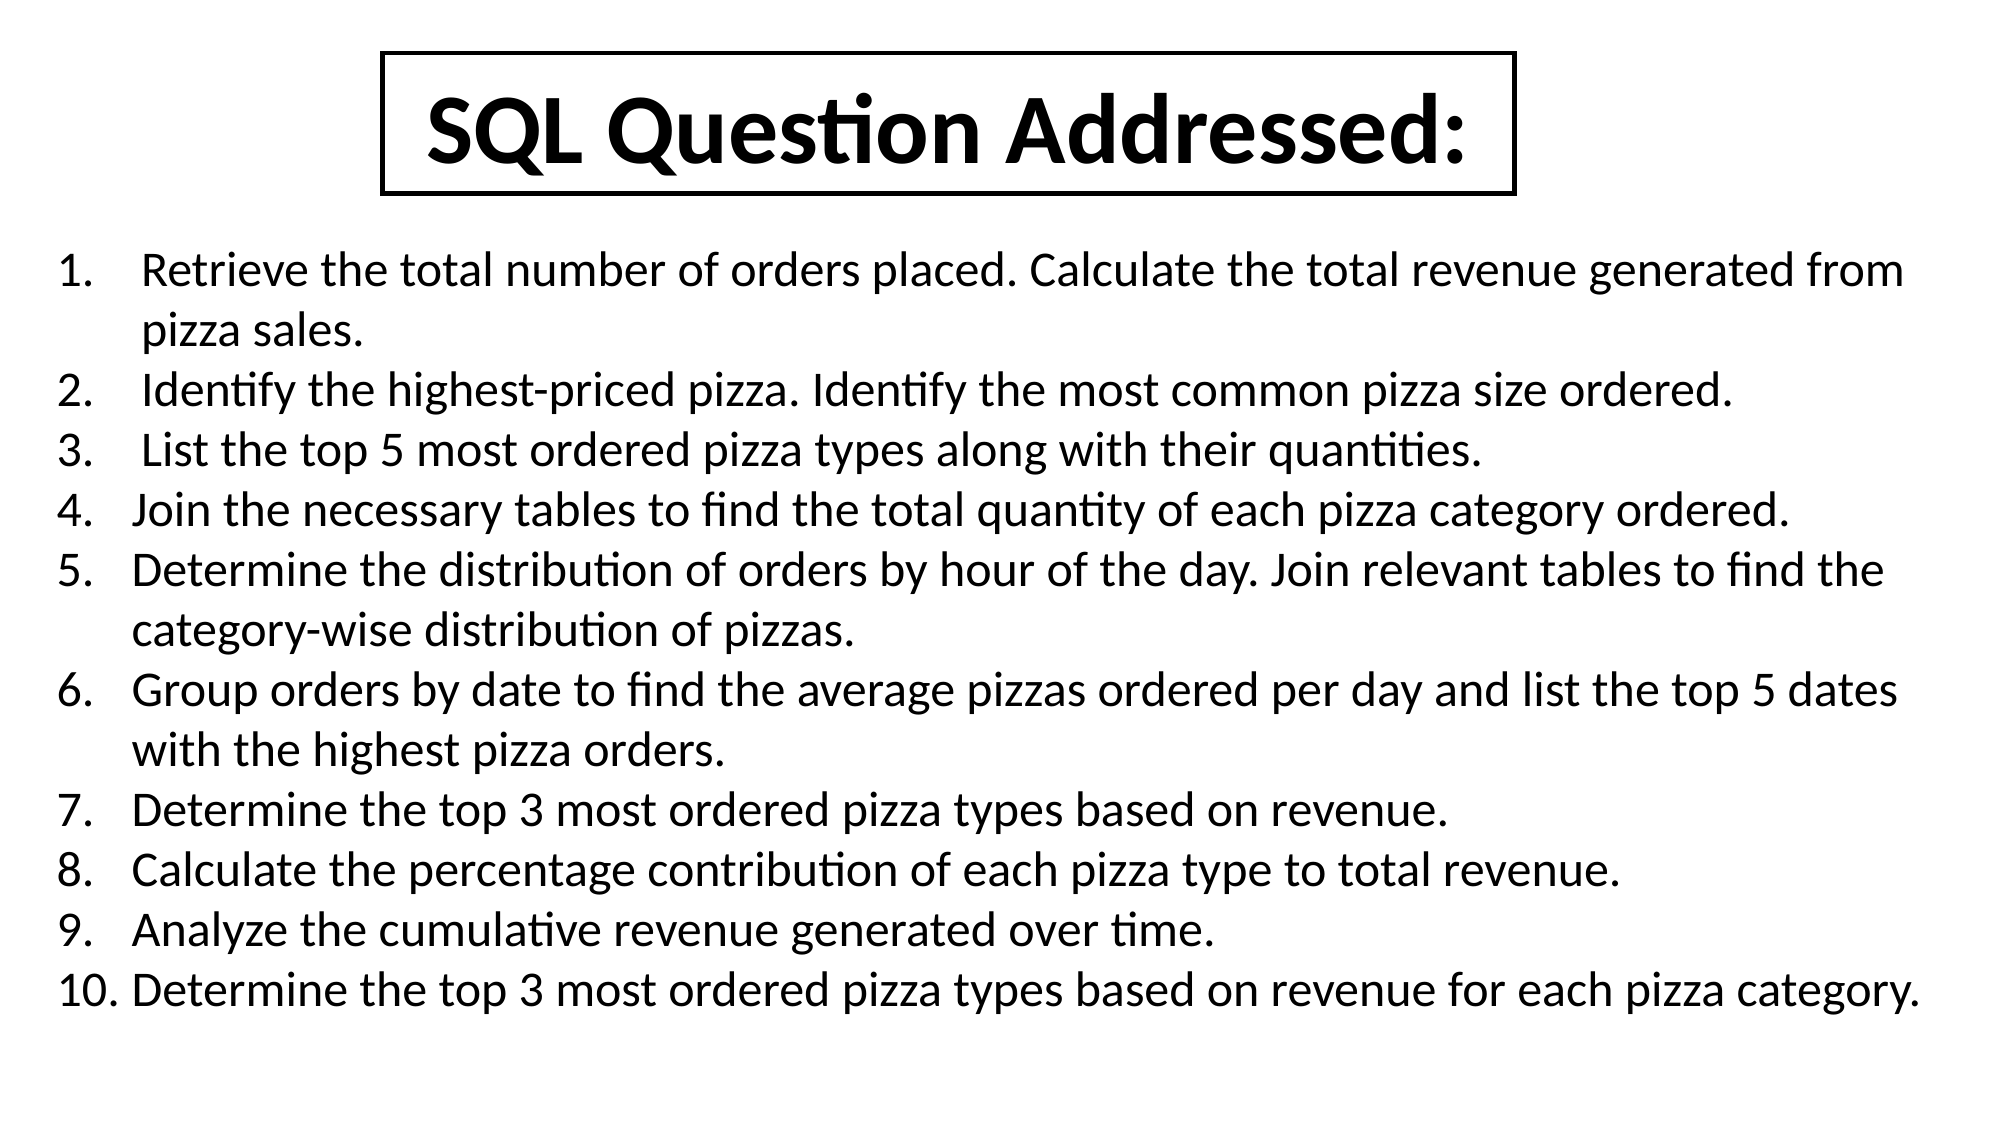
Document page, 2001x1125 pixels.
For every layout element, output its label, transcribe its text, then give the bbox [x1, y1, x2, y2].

text_box Retrieve the total number of orders placed. Calculate the total revenue generated from pizza sales. Identify the highest-priced pizza. Identify the most common pizza size ordered. List the top 5 most ordered pizza types along with their quantities. Join the necessary tables to find the total quantity of each pizza category ordered. Determine the distribution of orders by hour of the day. Join relevant tables to find the category-wise distribution of pizzas. Group orders by date to find the average pizzas ordered per day and list the top 5 dates with the highest pizza orders. Determine the top 3 most ordered pizza types based on revenue. Calculate the percentage contribution of each pizza type to total revenue. Analyze the cumulative revenue generated over time. Determine the top 3 most ordered pizza types based on revenue for each pizza category. [41, 213, 1959, 980]
text_box SQL Question Addressed: [381, 52, 1516, 194]
